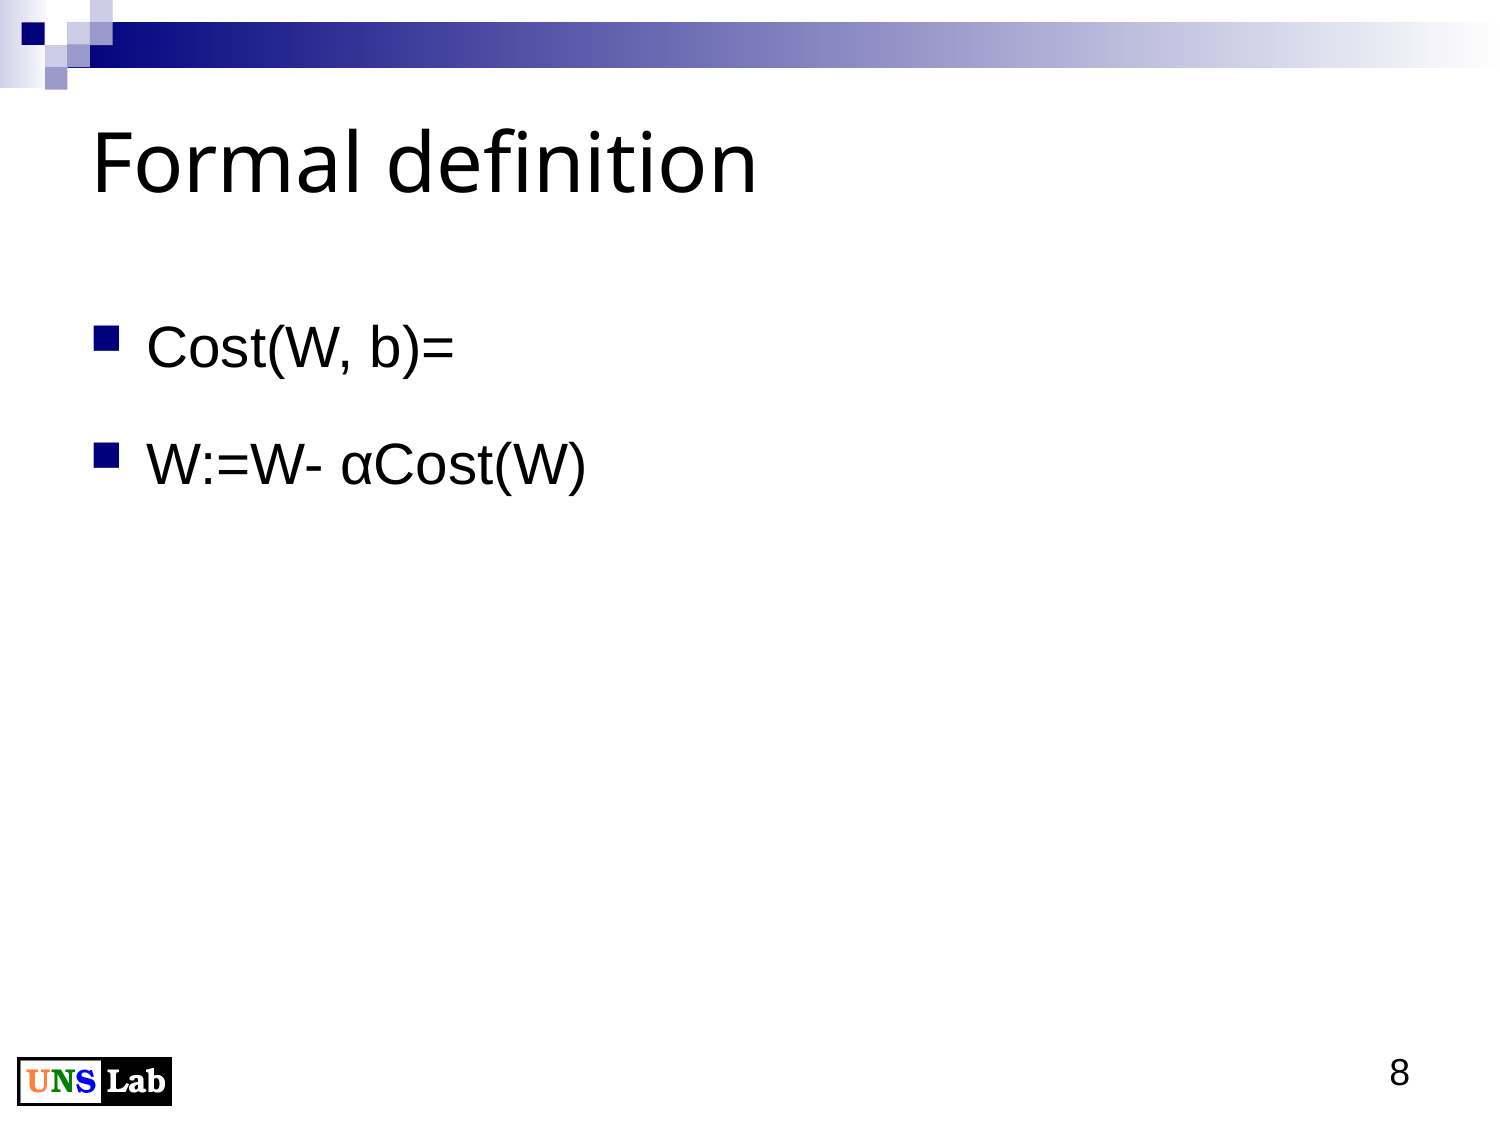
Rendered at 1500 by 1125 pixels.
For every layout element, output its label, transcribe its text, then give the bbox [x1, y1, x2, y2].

slide_number 8 [1074, 1024, 1426, 1101]
title Formal definition [75, 75, 1425, 244]
picture [17, 1057, 172, 1106]
